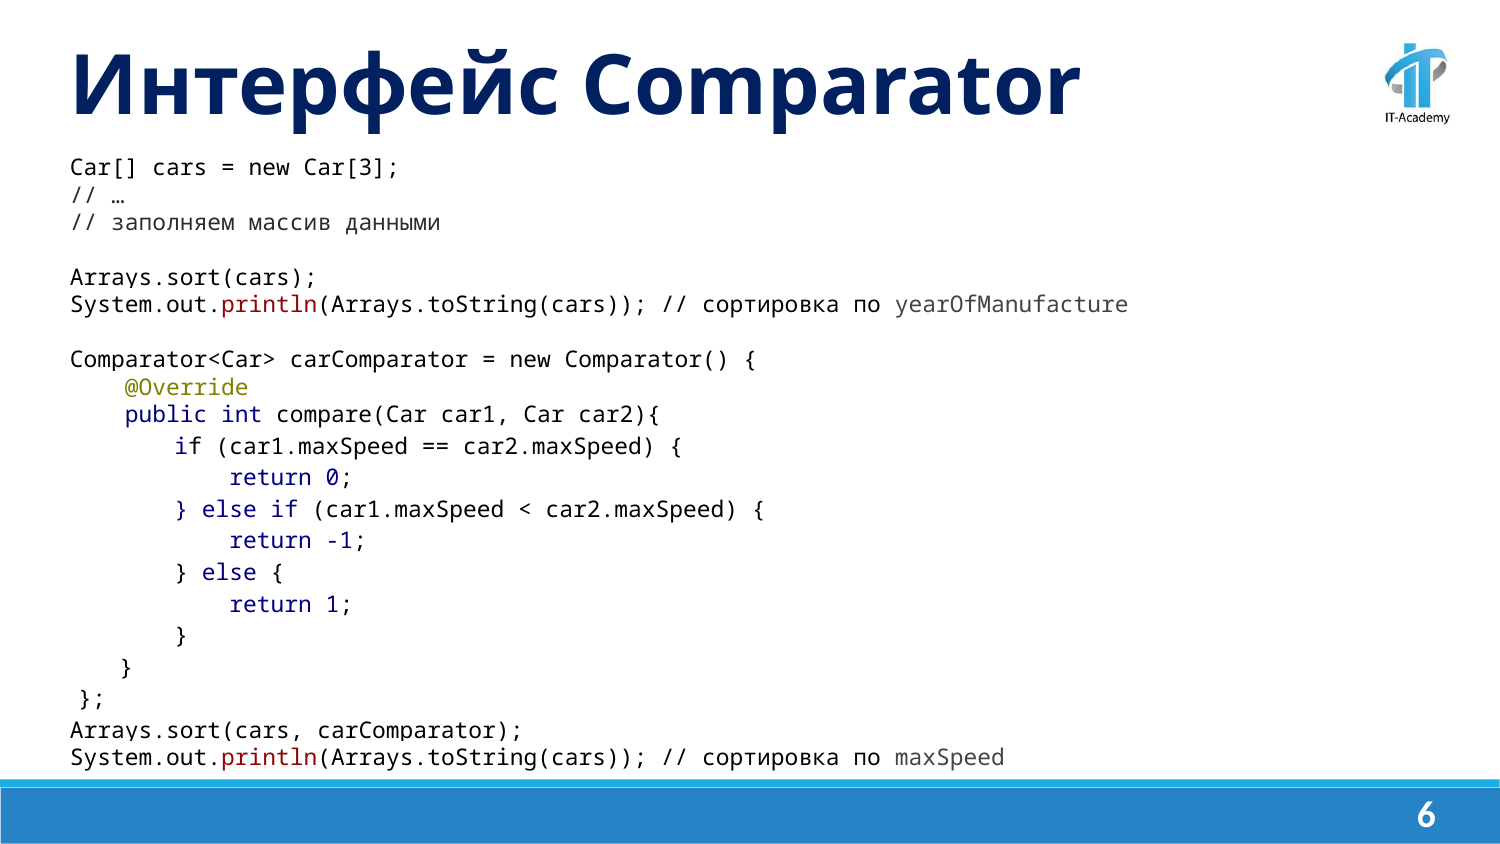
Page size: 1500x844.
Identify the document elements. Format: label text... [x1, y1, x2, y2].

text_box ‹#› [1390, 782, 1463, 827]
picture [1405, 35, 1461, 126]
text_box Car[] cars = new Car[3]; // … // заполняем массив данными Arrays.sort(cars); System.out.println(Arrays.toString(cars)); // сортировка по yearOfManufacture Comparator<Car> carComparator = new Comparator() { @Override public int compare(Car car1, Car car2){ if (car1.maxSpeed == car2.maxSpeed) { return 0; } else if (car1.maxSpeed < car2.maxSpeed) { return -1; } else { return 1; } } }; Arrays.sort(cars, carComparator); System.out.println(Arrays.toString(cars)); // сортировка по maxSpeed [54, 137, 1413, 786]
text_box Интерфейс Comparator [54, 16, 1405, 147]
